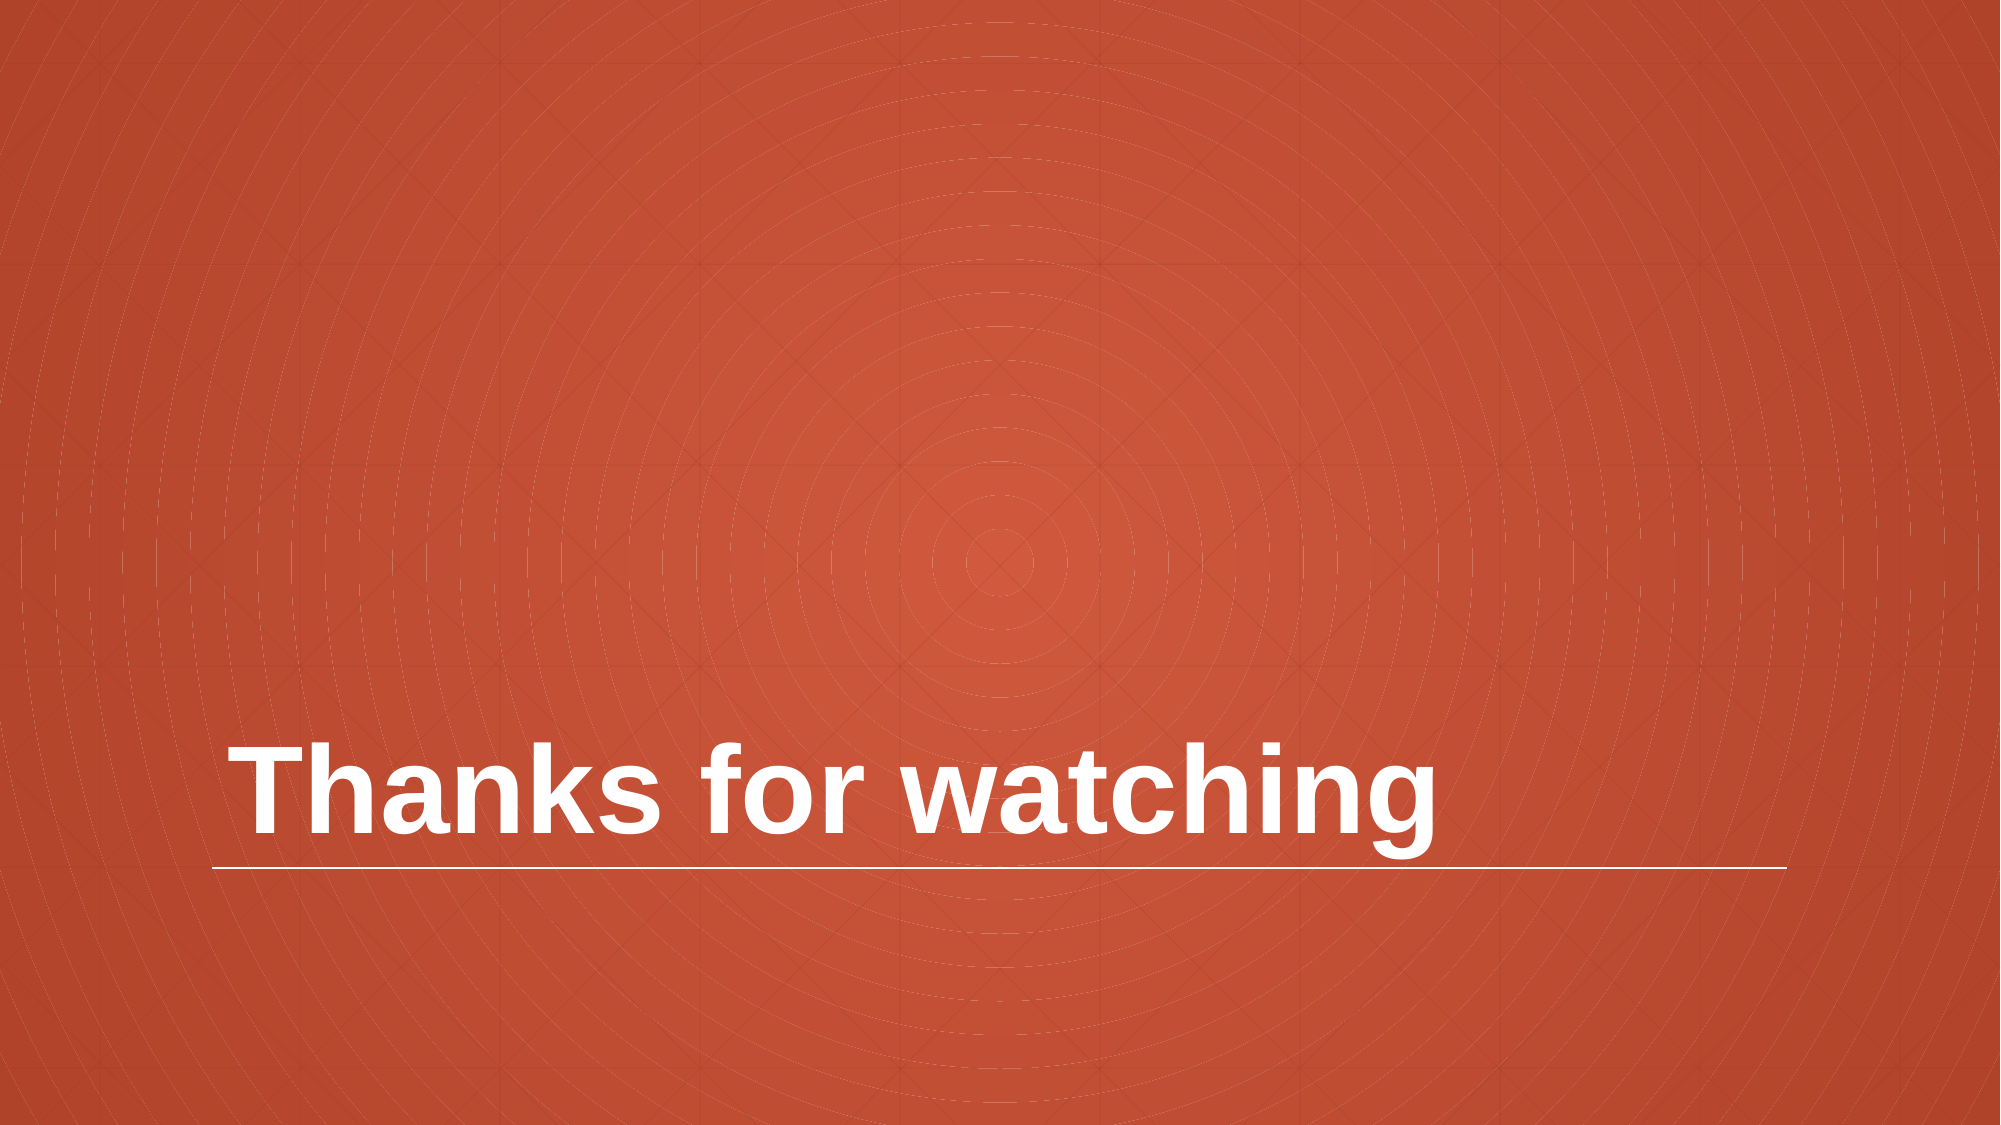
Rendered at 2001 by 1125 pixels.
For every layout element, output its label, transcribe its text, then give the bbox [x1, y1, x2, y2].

title Thanks for watching [212, 416, 1788, 867]
